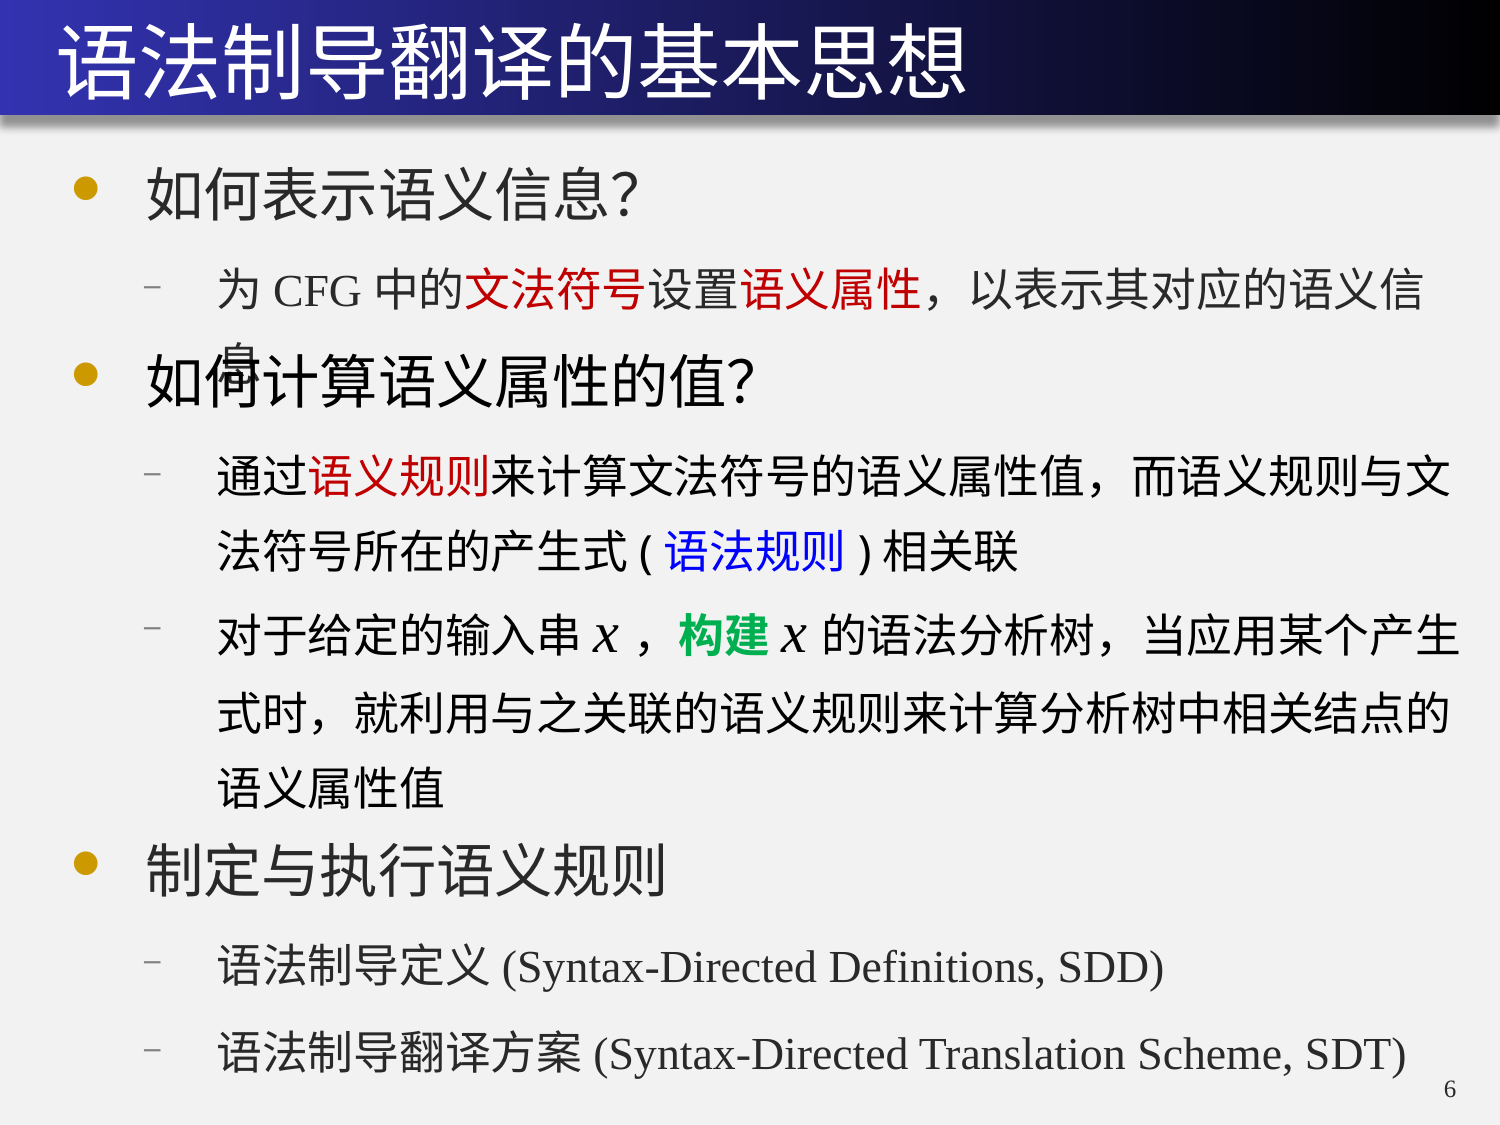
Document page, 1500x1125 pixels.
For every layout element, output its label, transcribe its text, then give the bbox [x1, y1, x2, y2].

text_box 如何计算语义属性的值？ 通过语义规则来计算文法符号的语义属性值，而语义规则与文法符号所在的产生式(语法规则)相关联 对于给定的输入串x，构建x的语法分析树，当应用某个产生式时，就利用与之关联的语义规则来计算分析树中相关结点的语义属性值 [68, 338, 1468, 815]
text_box 语法制导翻译的基本思想 [53, 8, 1141, 111]
text_box 如何表示语义信息？ 为CFG中的文法符号设置语义属性，以表示其对应的语义信息 [68, 151, 1468, 338]
text_box 制定与执行语义规则 语法制导定义(Syntax-Directed Definitions, SDD) 语法制导翻译方案(Syntax-Directed Translation Scheme, SDT) [68, 827, 1468, 1079]
slide_number 5 [1412, 1077, 1500, 1103]
